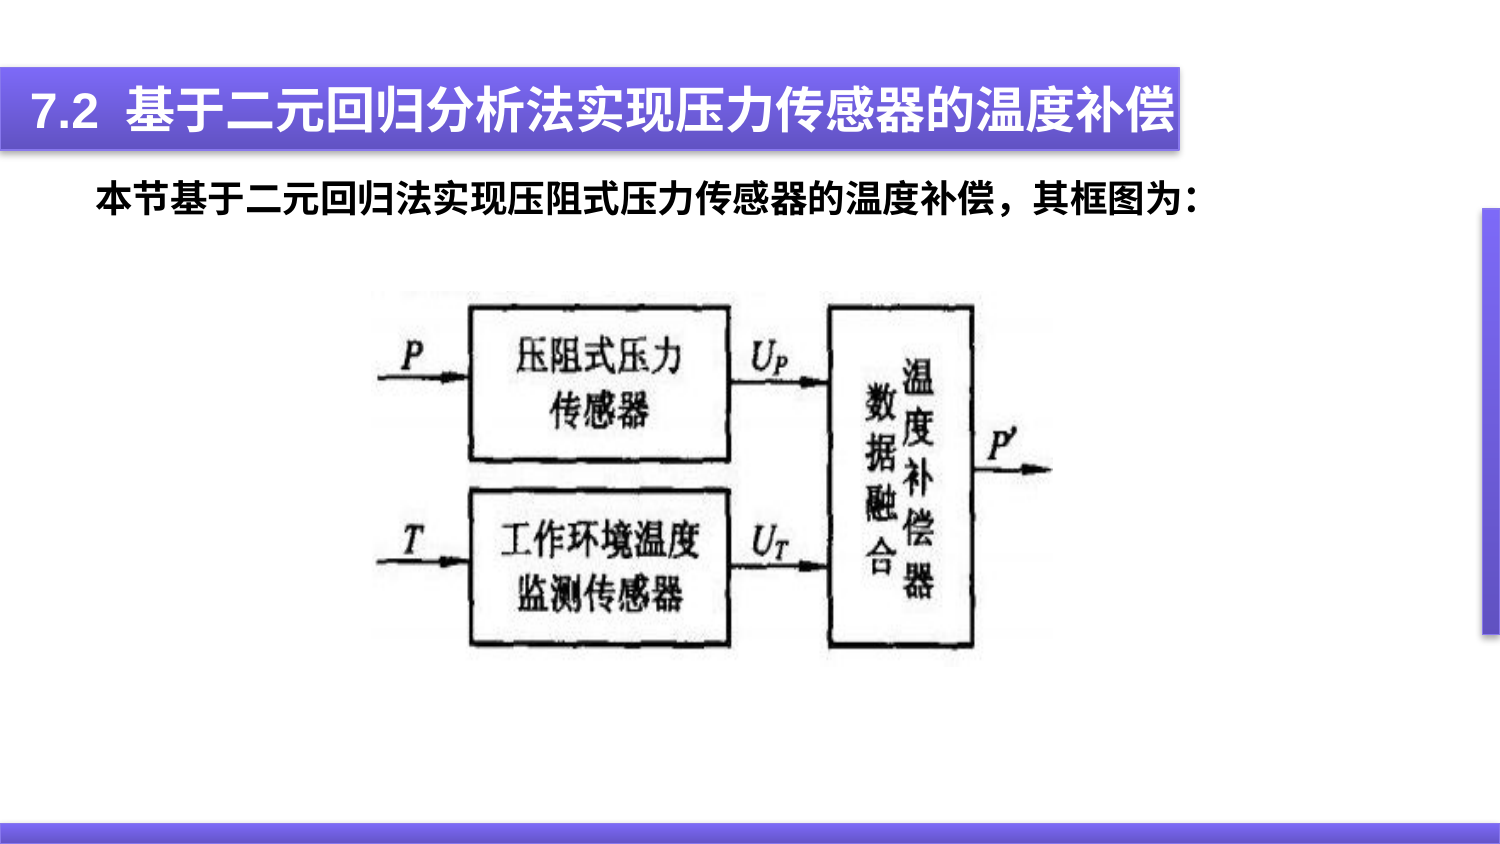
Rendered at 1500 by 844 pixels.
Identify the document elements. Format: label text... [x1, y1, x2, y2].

text_box 7.2 基于二元回归分析法实现压力传感器的温度补偿 [15, 71, 1191, 146]
text_box 本节基于二元回归法实现压阻式压力传感器的温度补偿，其框图为： [80, 167, 1236, 228]
picture [371, 291, 1054, 667]
text_box [0, 67, 1180, 151]
